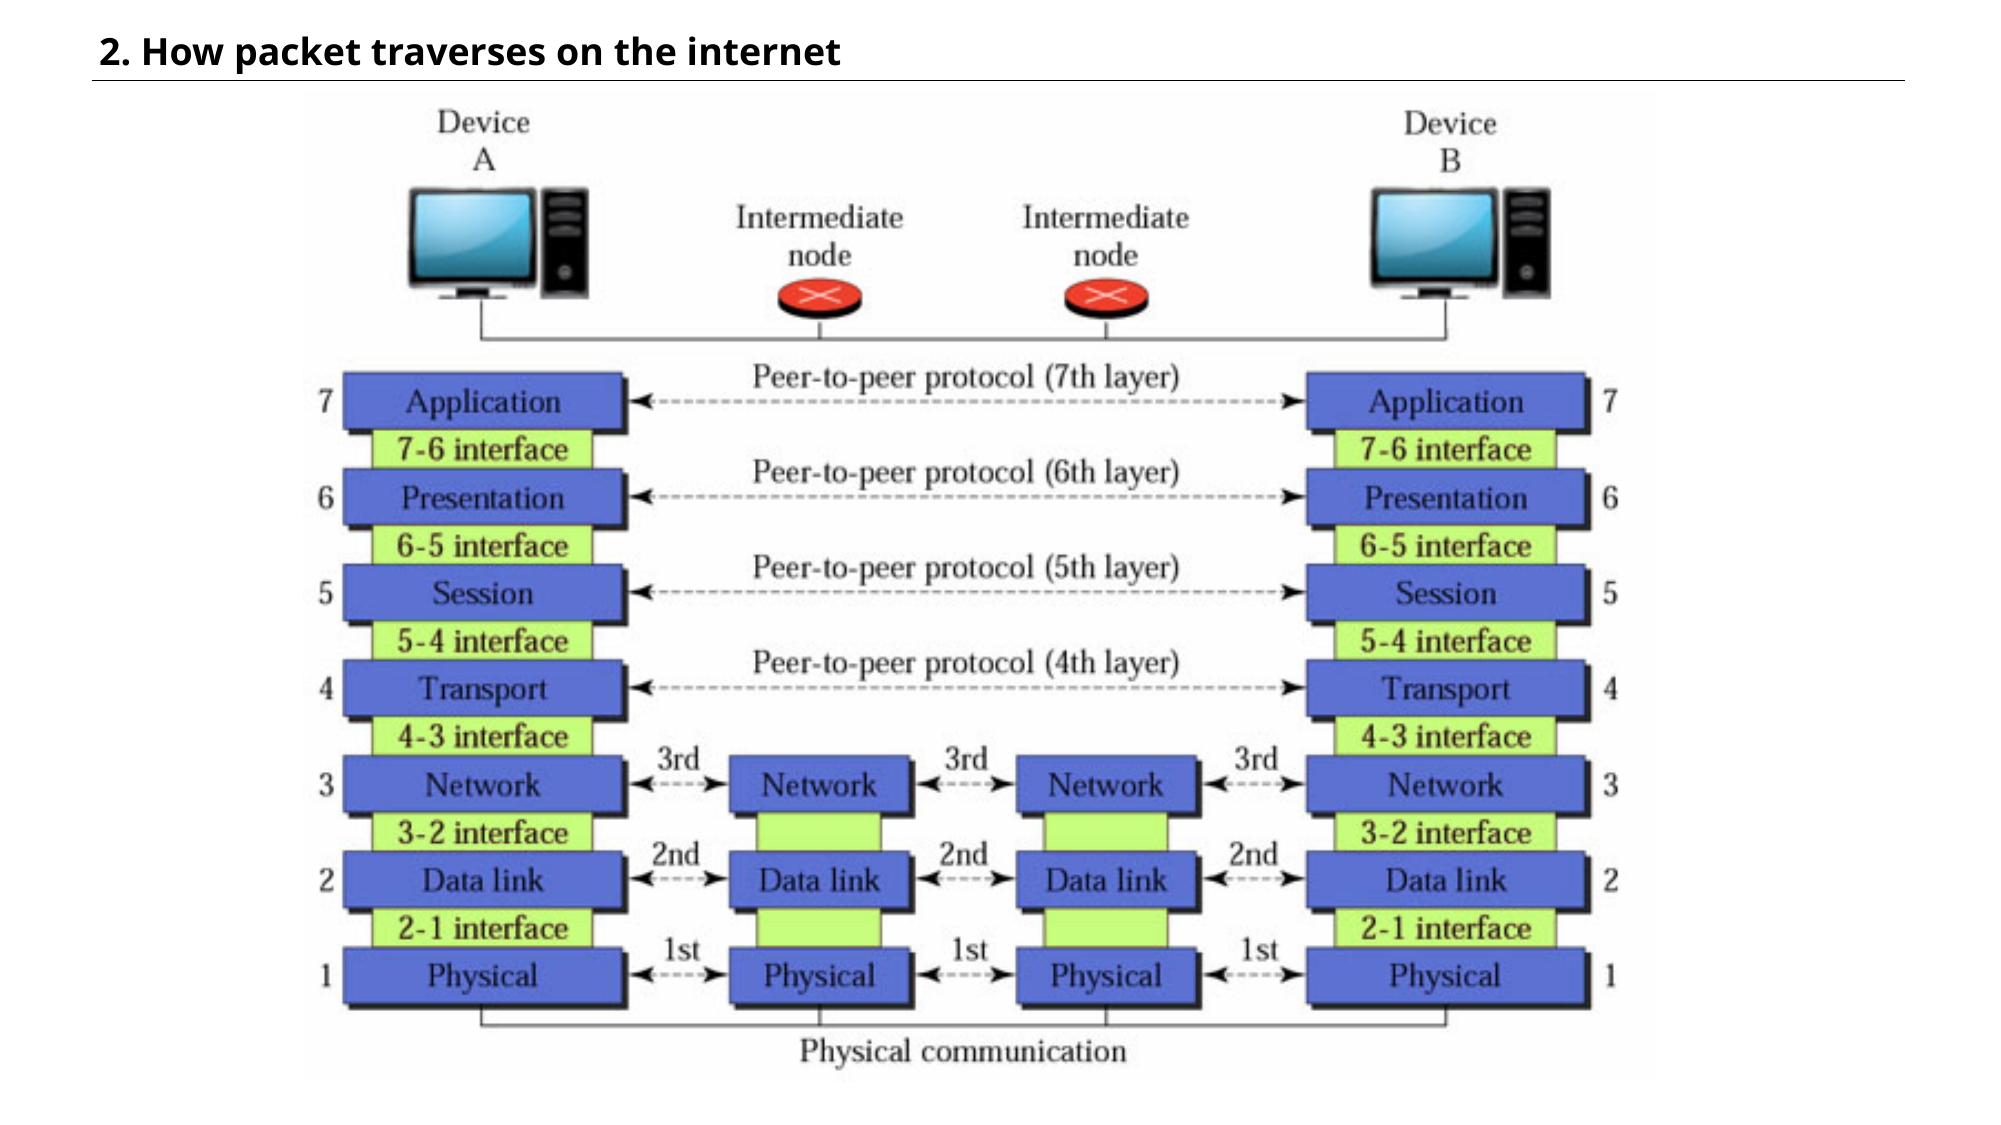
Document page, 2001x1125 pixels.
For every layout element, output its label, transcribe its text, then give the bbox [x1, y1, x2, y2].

text_box 2. How packet traverses on the internet [84, 20, 858, 80]
picture [303, 91, 1656, 1082]
